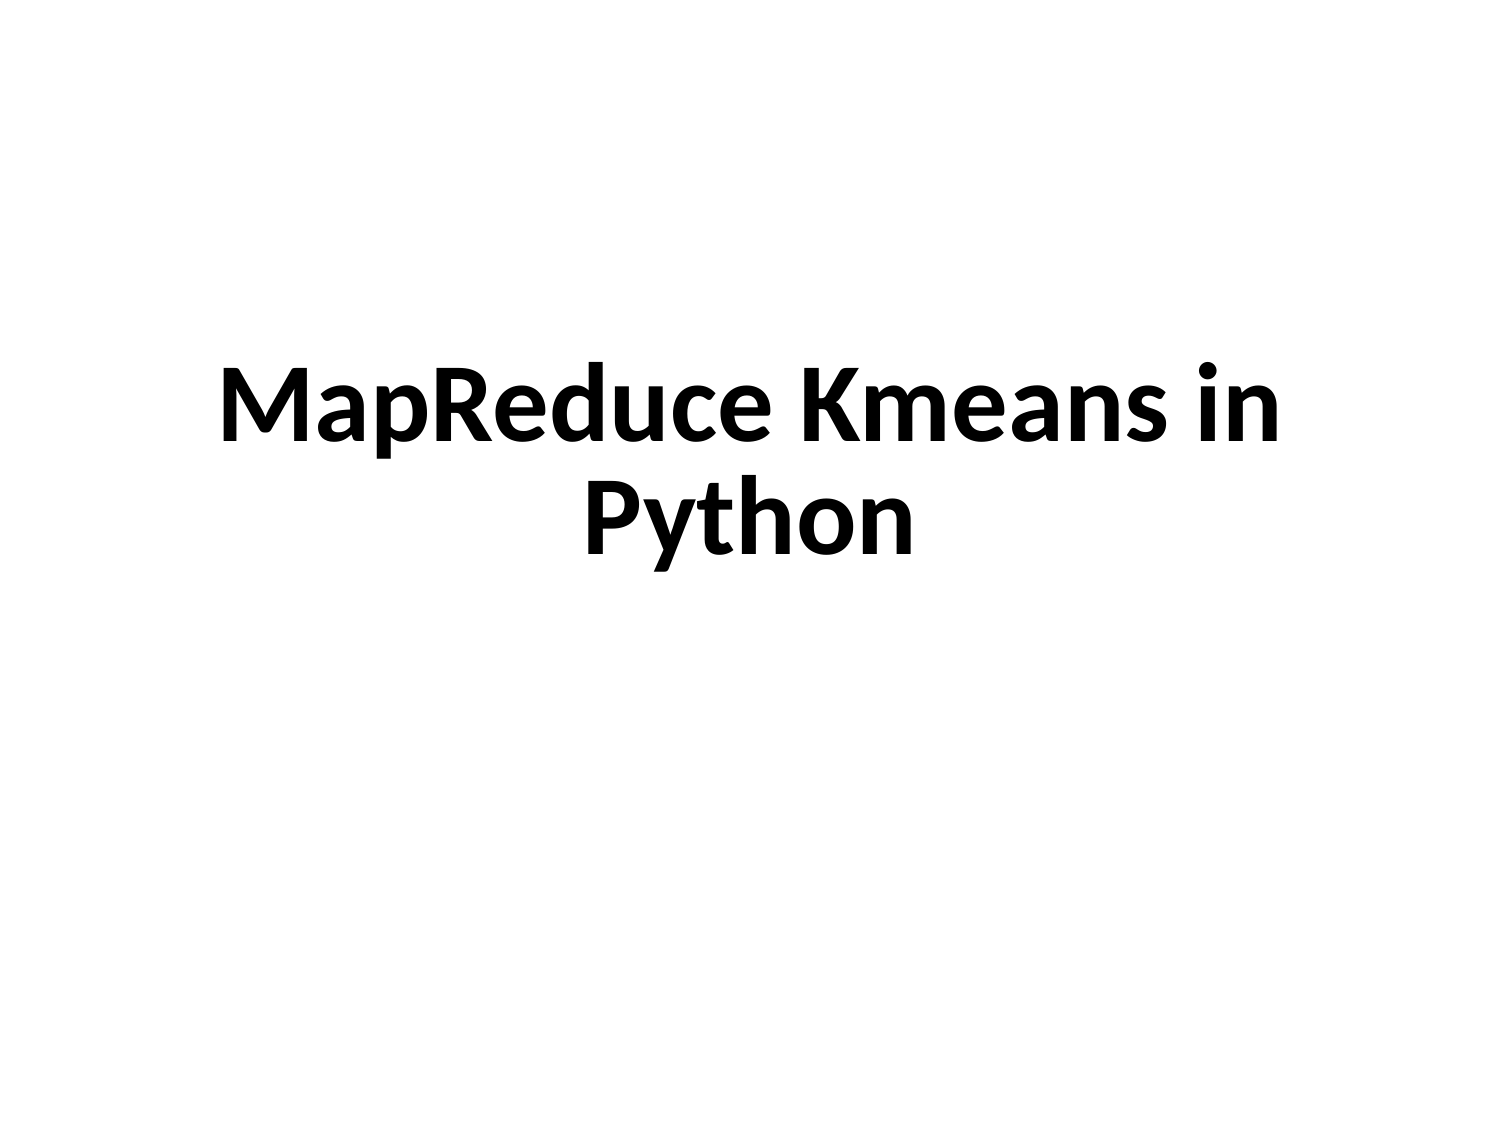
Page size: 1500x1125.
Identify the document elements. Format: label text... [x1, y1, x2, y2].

title MapReduce Kmeans in Python [112, 349, 1388, 591]
